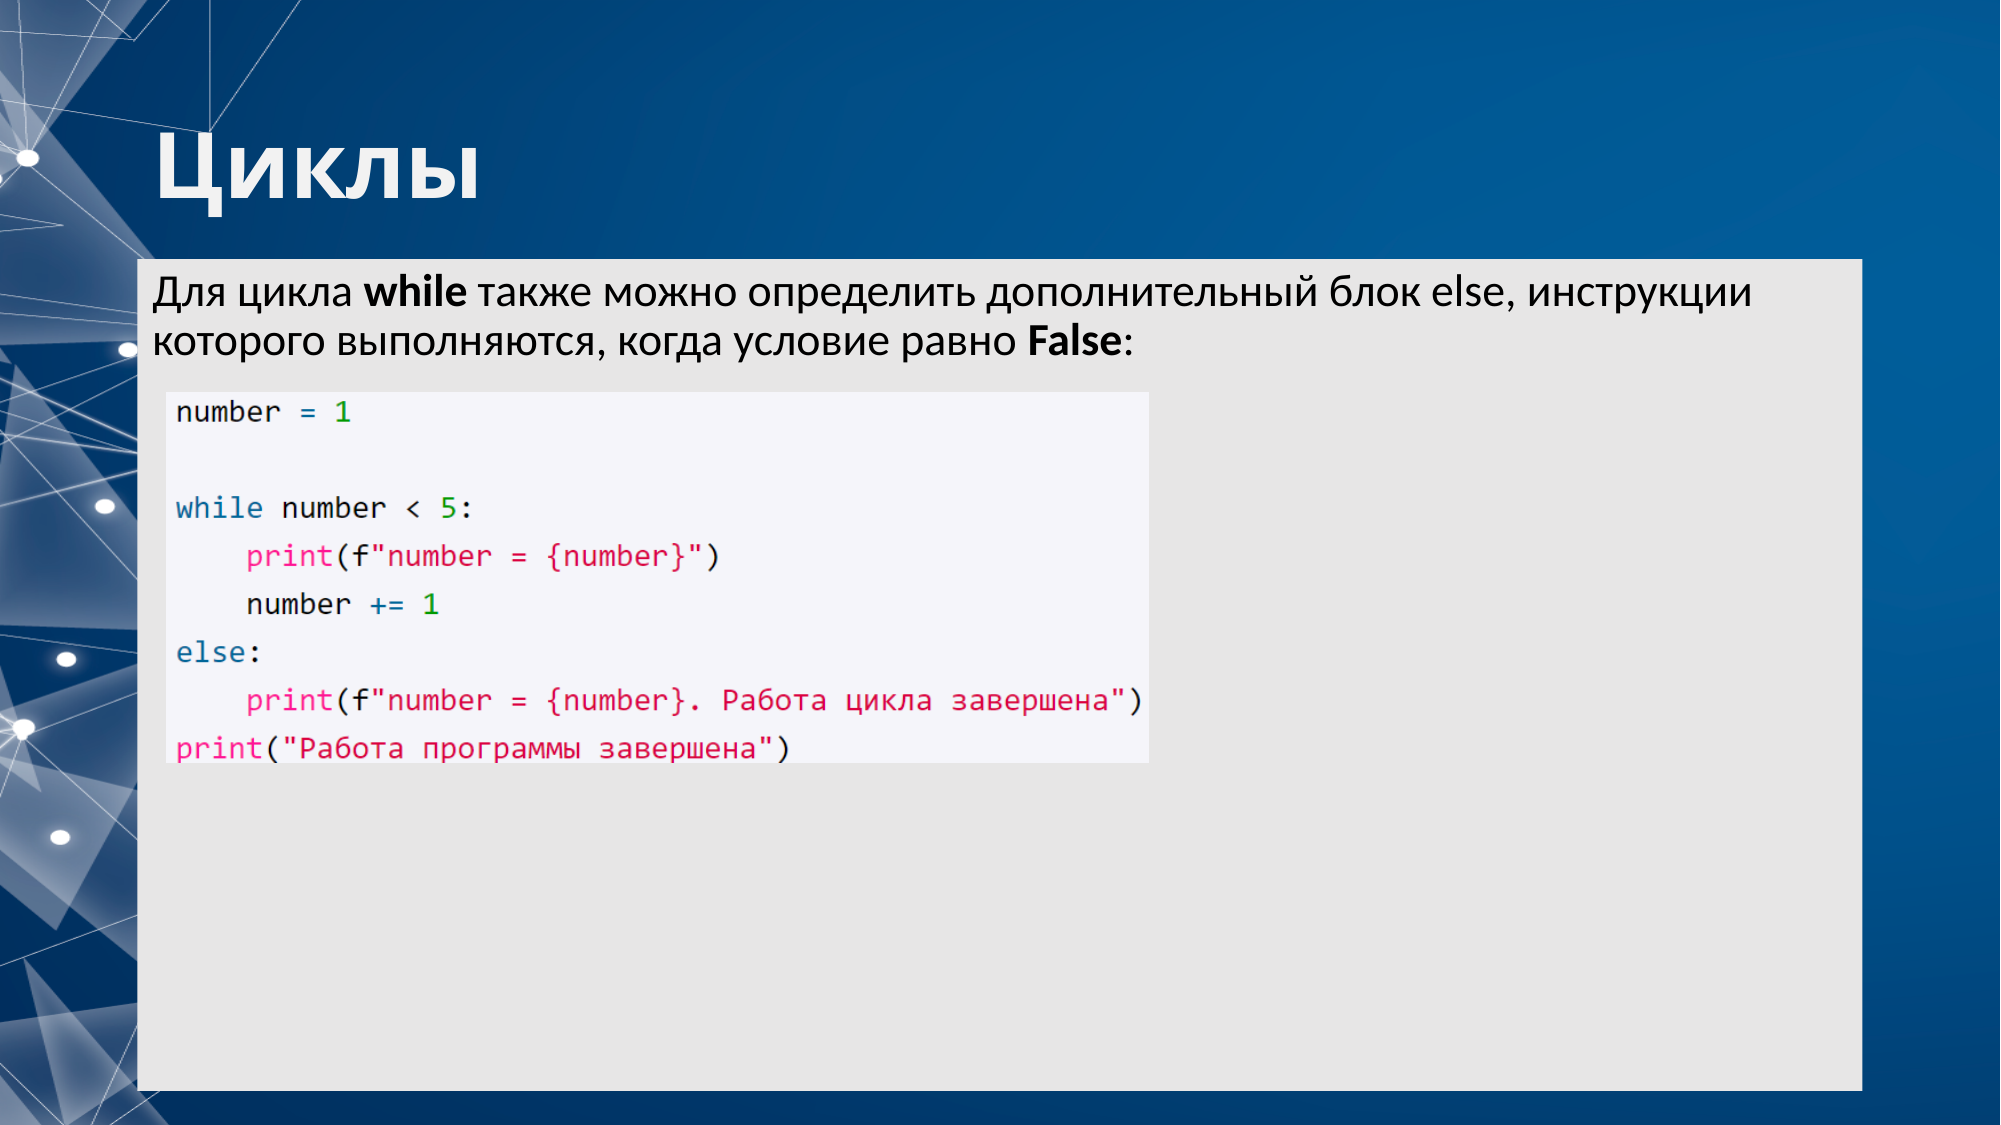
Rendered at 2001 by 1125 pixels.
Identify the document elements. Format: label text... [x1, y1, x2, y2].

list Для цикла while также можно определить дополнительный блок else, инструкции которого выполняются, когда условие равно False: [137, 259, 1863, 1091]
title Циклы [137, 59, 1863, 259]
picture [0, 0, 2000, 1125]
